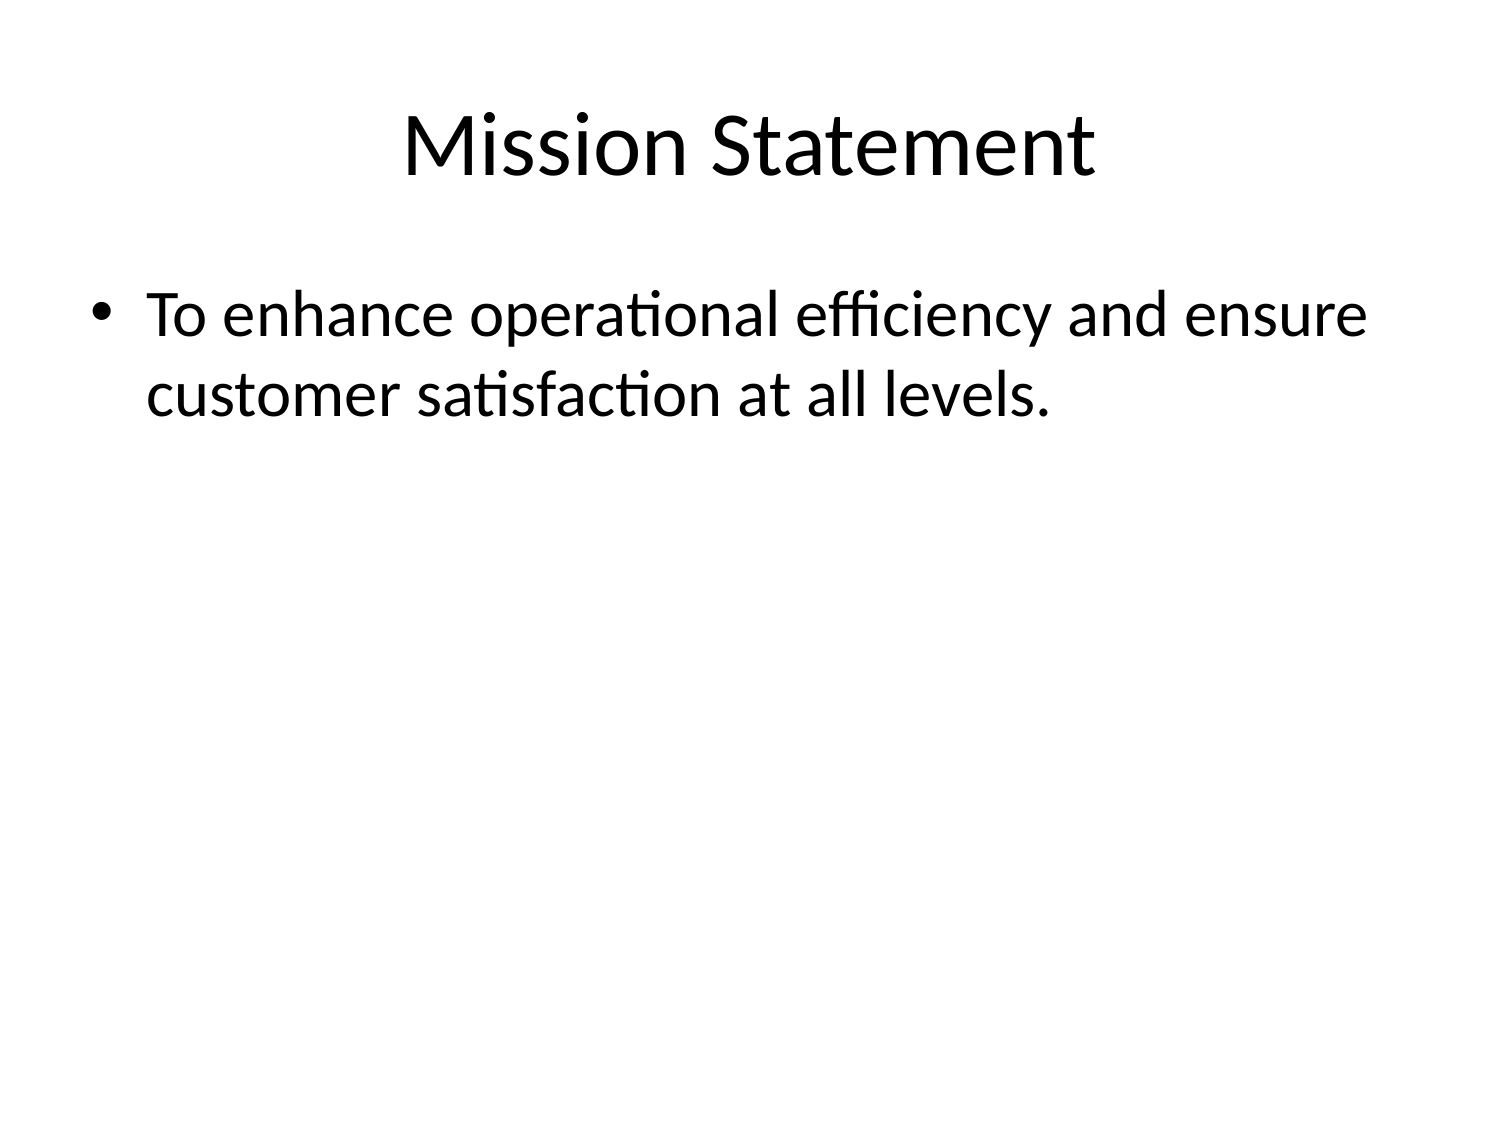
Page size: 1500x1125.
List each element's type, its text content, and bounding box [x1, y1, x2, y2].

title Mission Statement [75, 45, 1425, 233]
list To enhance operational efficiency and ensure customer satisfaction at all levels. [75, 262, 1425, 1005]
